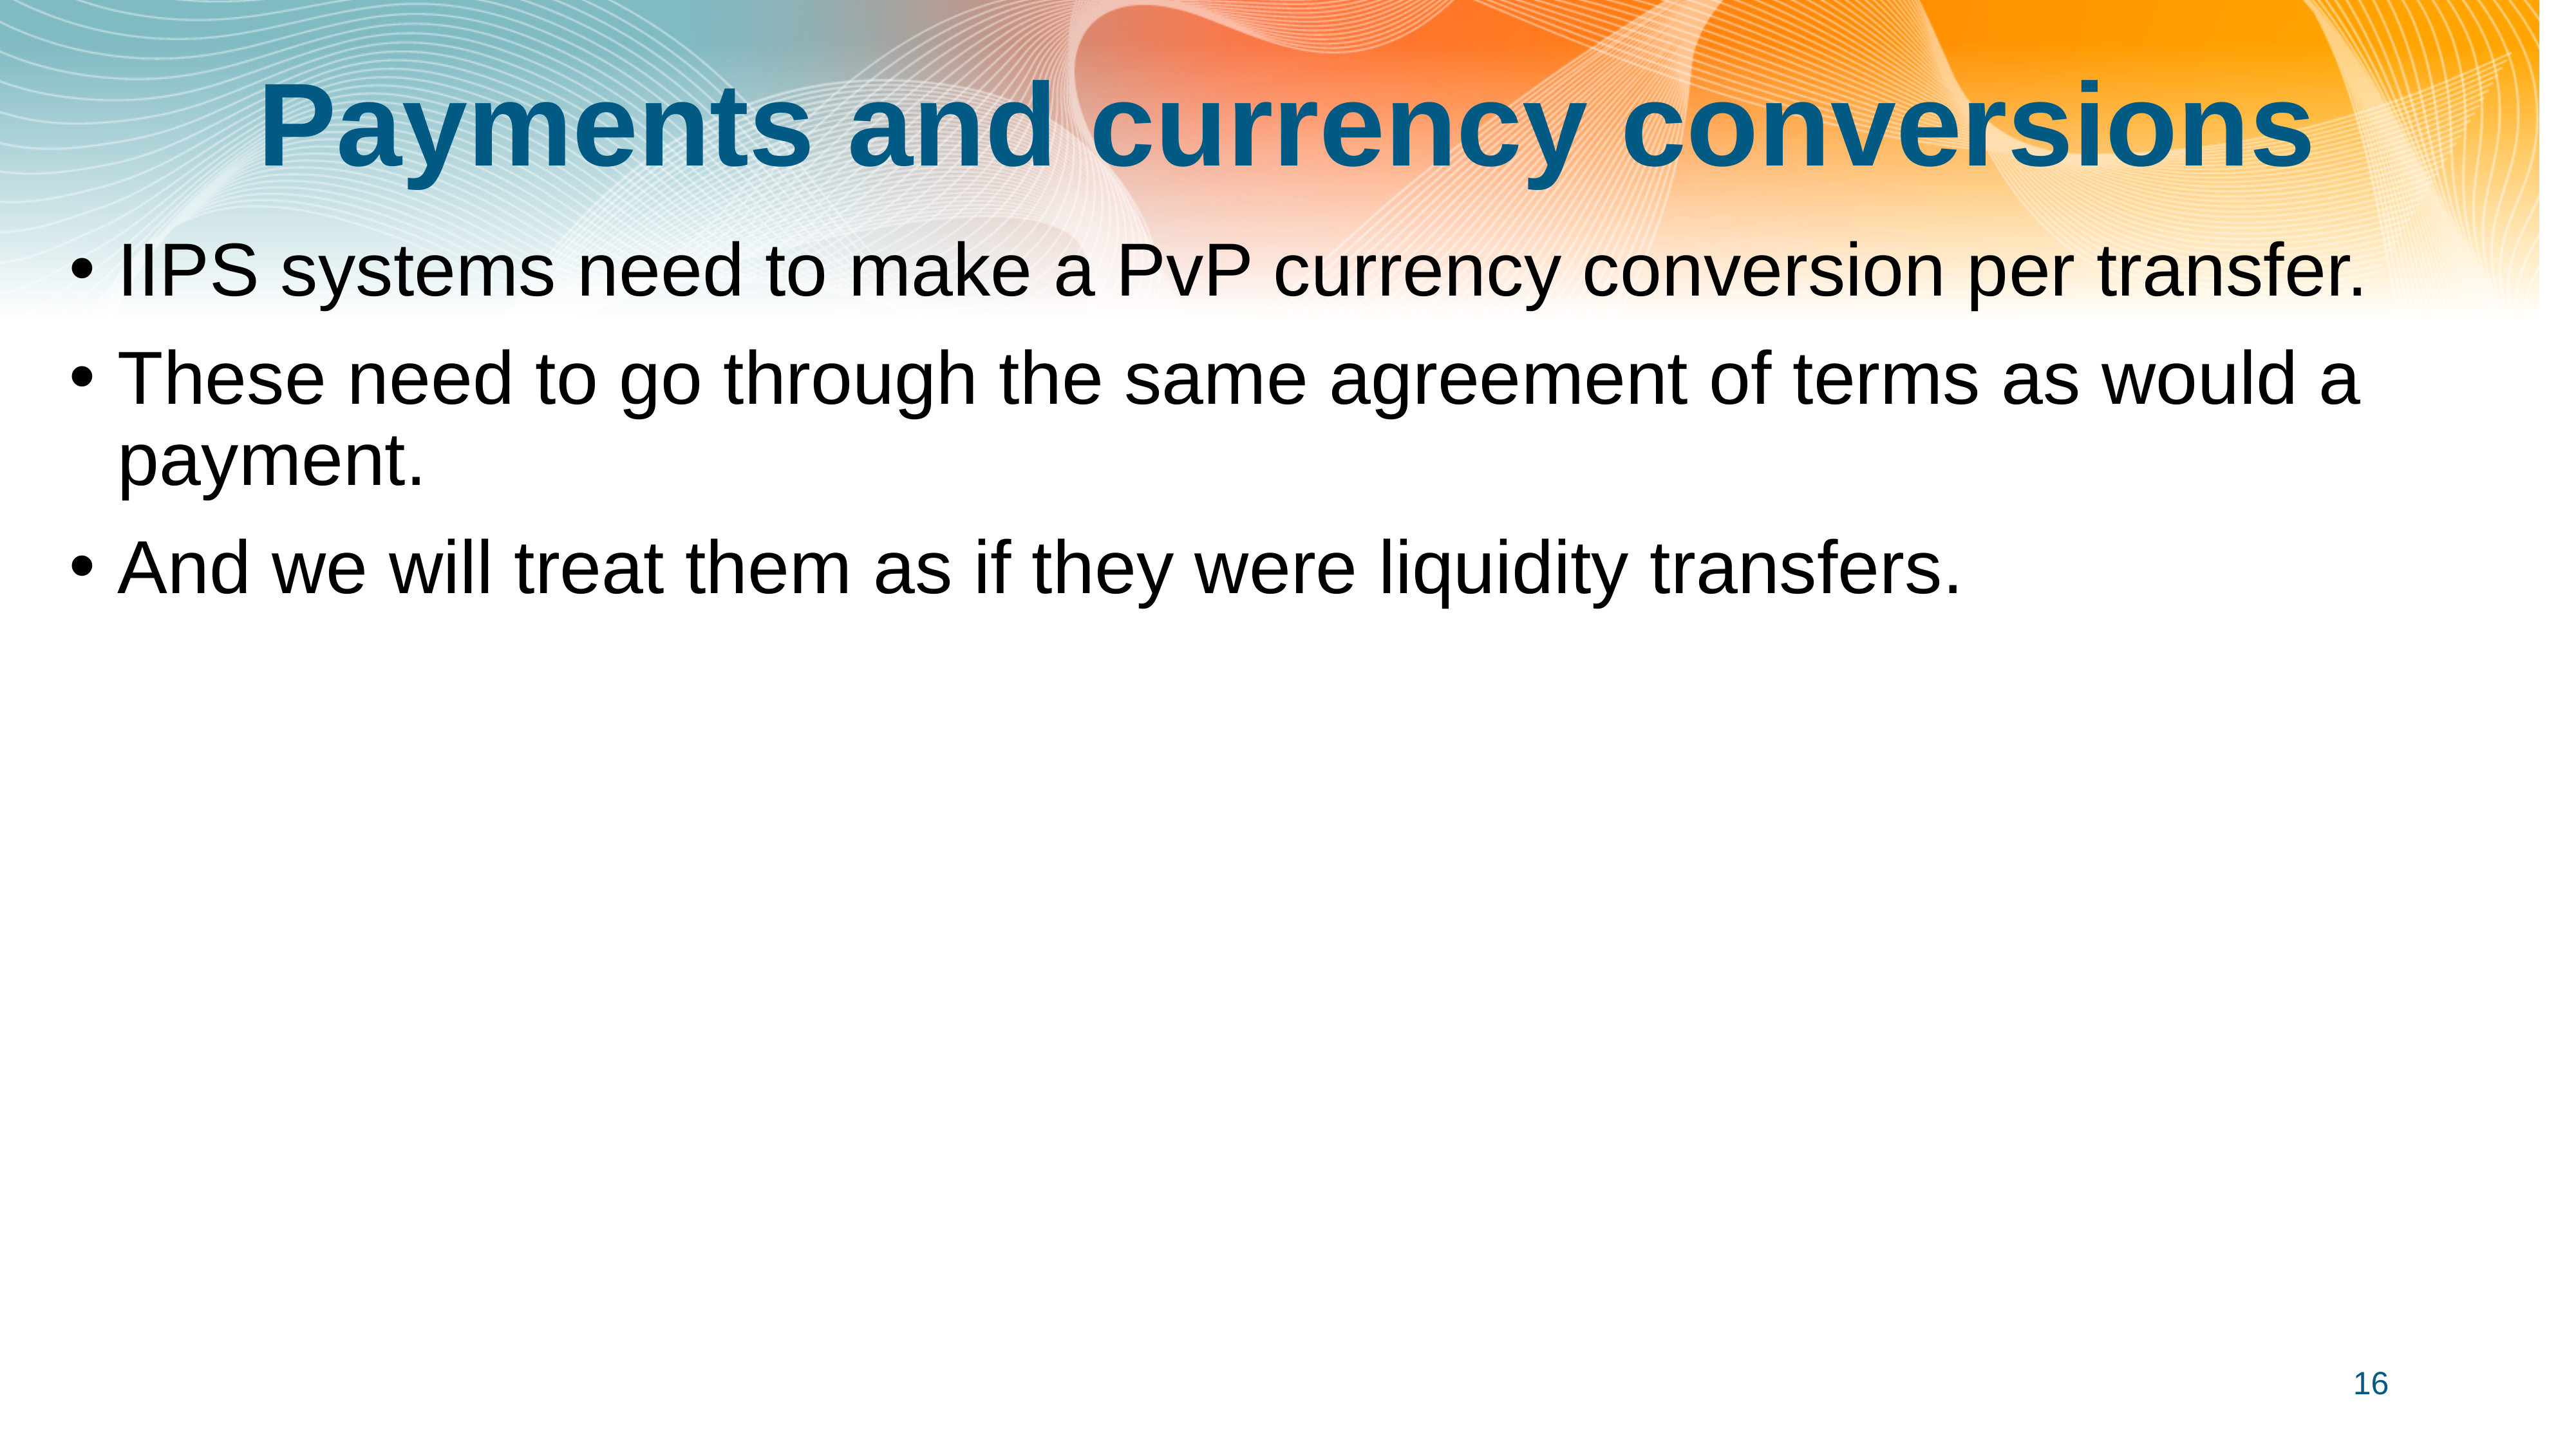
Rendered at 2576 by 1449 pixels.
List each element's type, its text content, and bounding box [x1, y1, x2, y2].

picture [0, 0, 2540, 1417]
slide_number 16 [1819, 1343, 2399, 1421]
list IIPS systems need to make a PvP currency conversion per transfer. These need to go through the same agreement of terms as would a payment. And we will treat them as if they were liquidity transfers. [60, 226, 2516, 1305]
title Payments and currency conversions [60, 48, 2516, 207]
